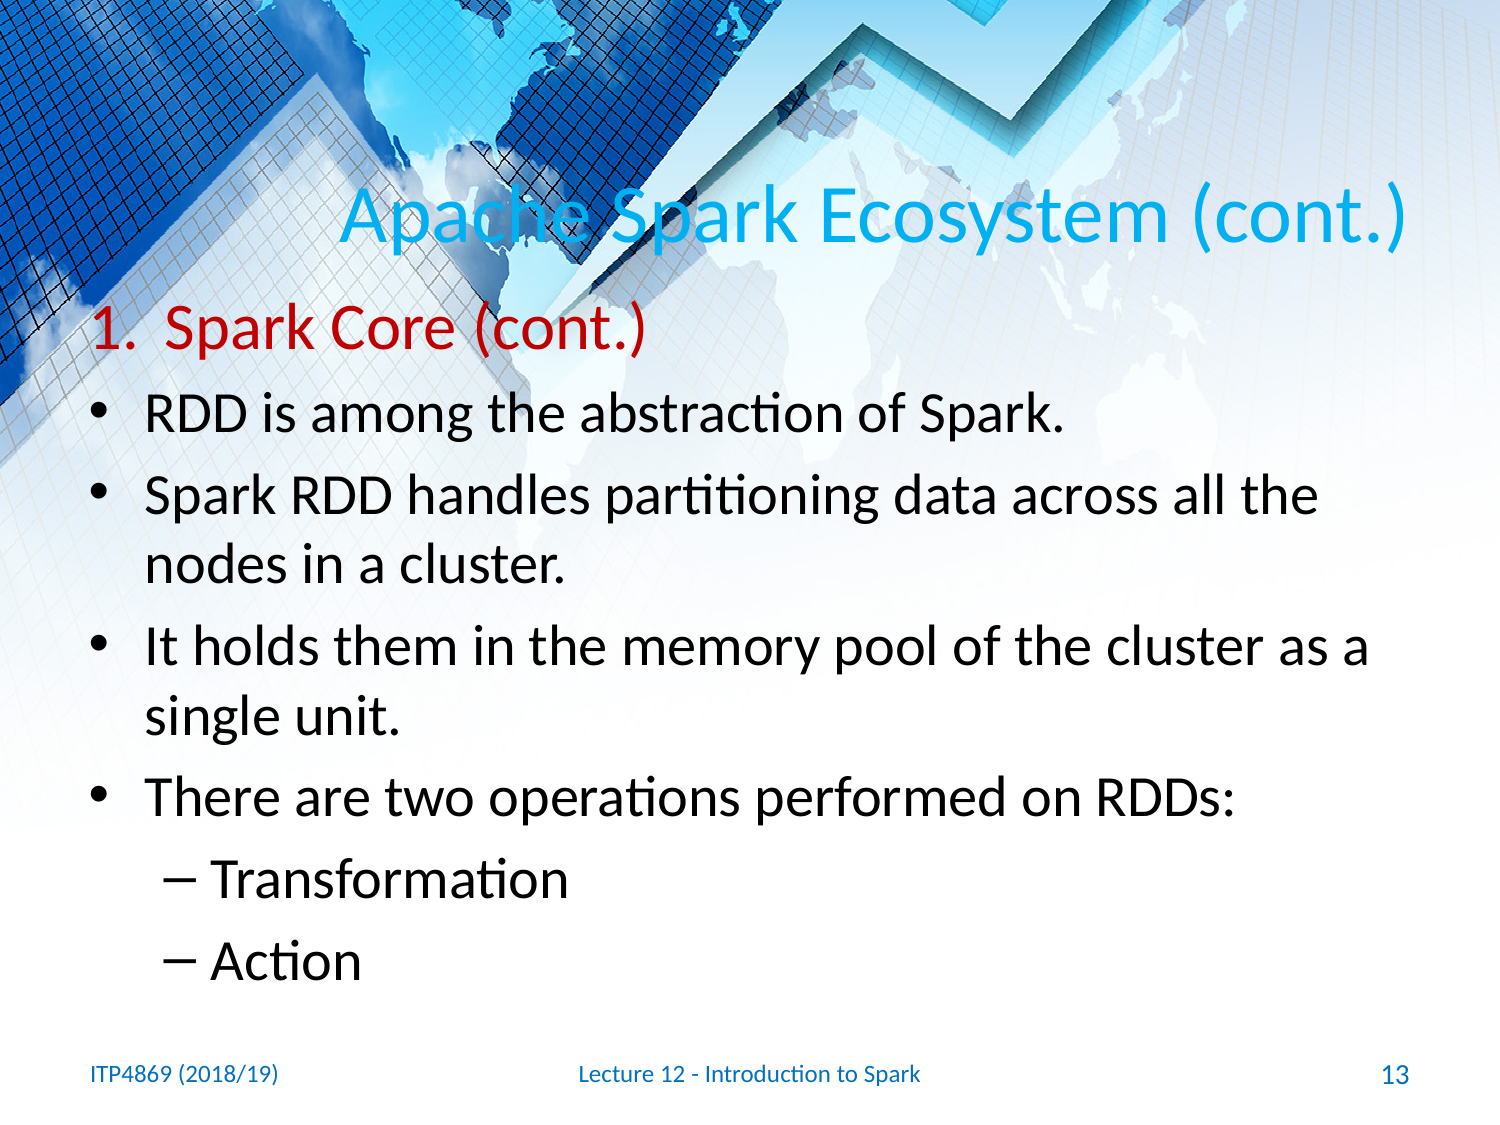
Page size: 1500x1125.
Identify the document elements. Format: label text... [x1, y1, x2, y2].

slide_number 13 [1074, 1042, 1425, 1103]
picture [0, 0, 1500, 1125]
footer Lecture 12 - Introduction to Spark [512, 1042, 988, 1103]
title Apache Spark Ecosystem (cont.) [73, 128, 1427, 275]
list Spark Core (cont.) RDD is among the abstraction of Spark. Spark RDD handles partitioning data across all the nodes in a cluster. It holds them in the memory pool of the cluster as a single unit. There are two operations performed on RDDs: Transformation Action [73, 275, 1427, 1064]
slide_number ITP4869 (2018/19) [75, 1042, 425, 1103]
